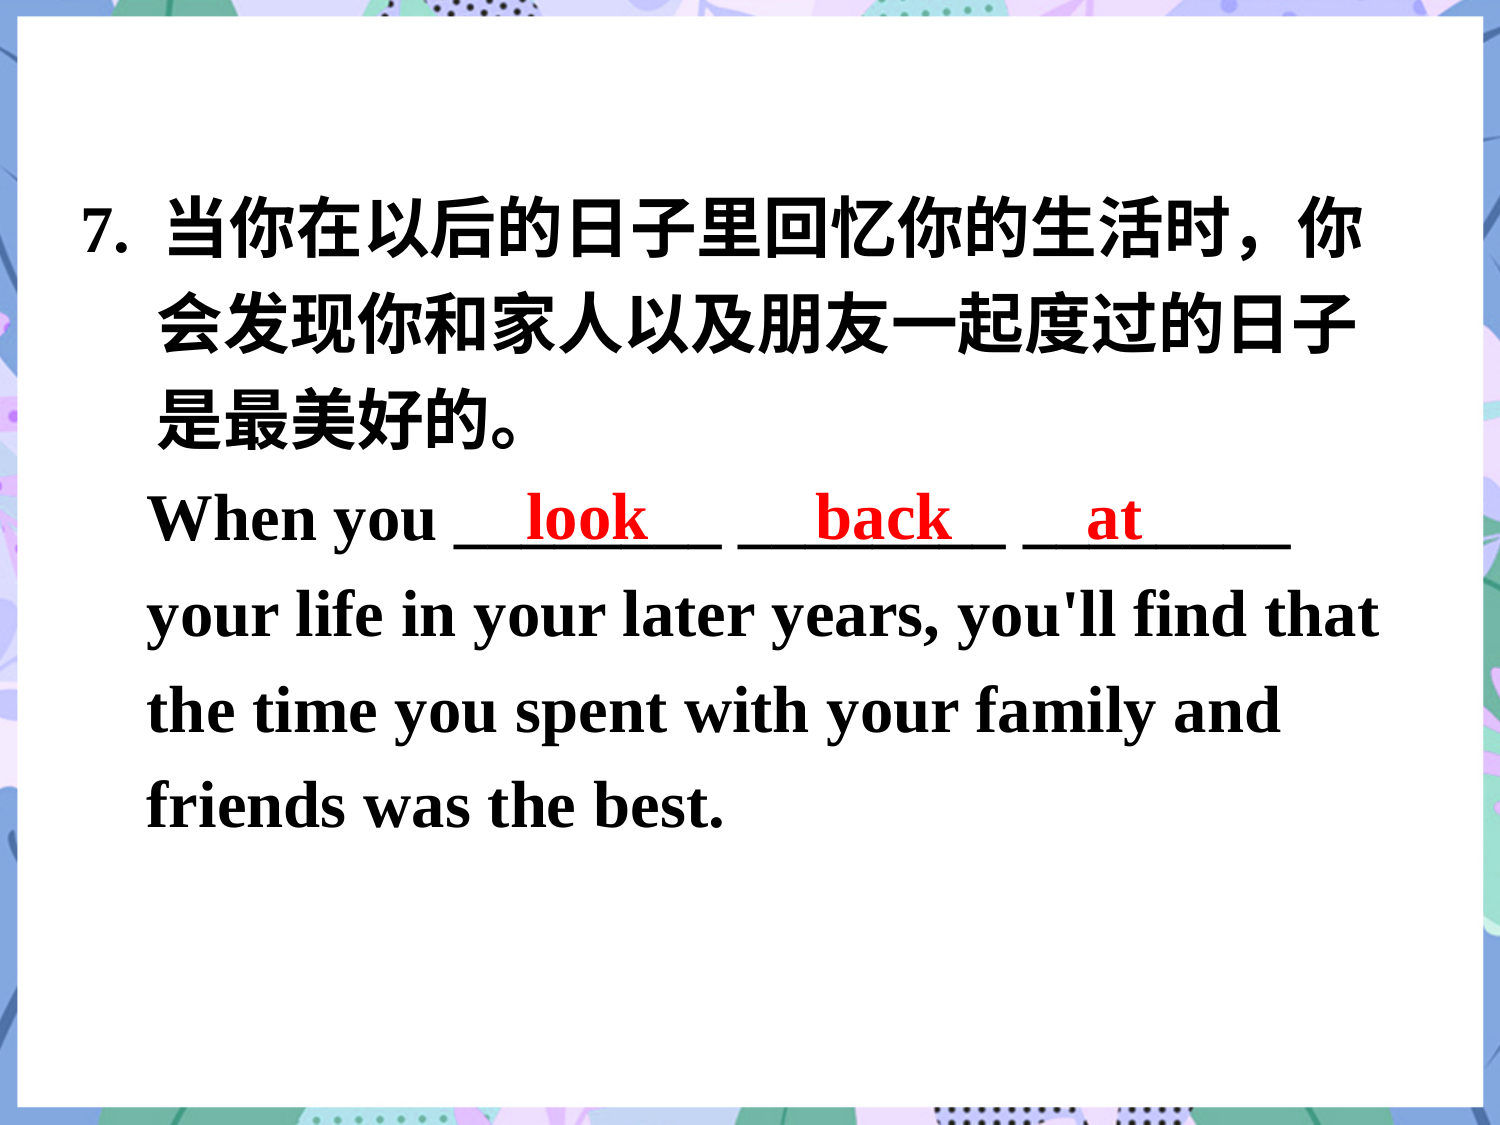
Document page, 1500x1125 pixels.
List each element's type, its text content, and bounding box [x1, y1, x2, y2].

picture [0, 0, 1500, 1125]
text_box look back at [461, 449, 1300, 561]
text_box 7. 当你在以后的日子里回忆你的生活时，你 会发现你和家人以及朋友一起度过的日子 是最美好的。 When you ________ ________ ________ your life in your later years, you'll find that the time you spent with your family and friends was the best. [64, 162, 1407, 849]
